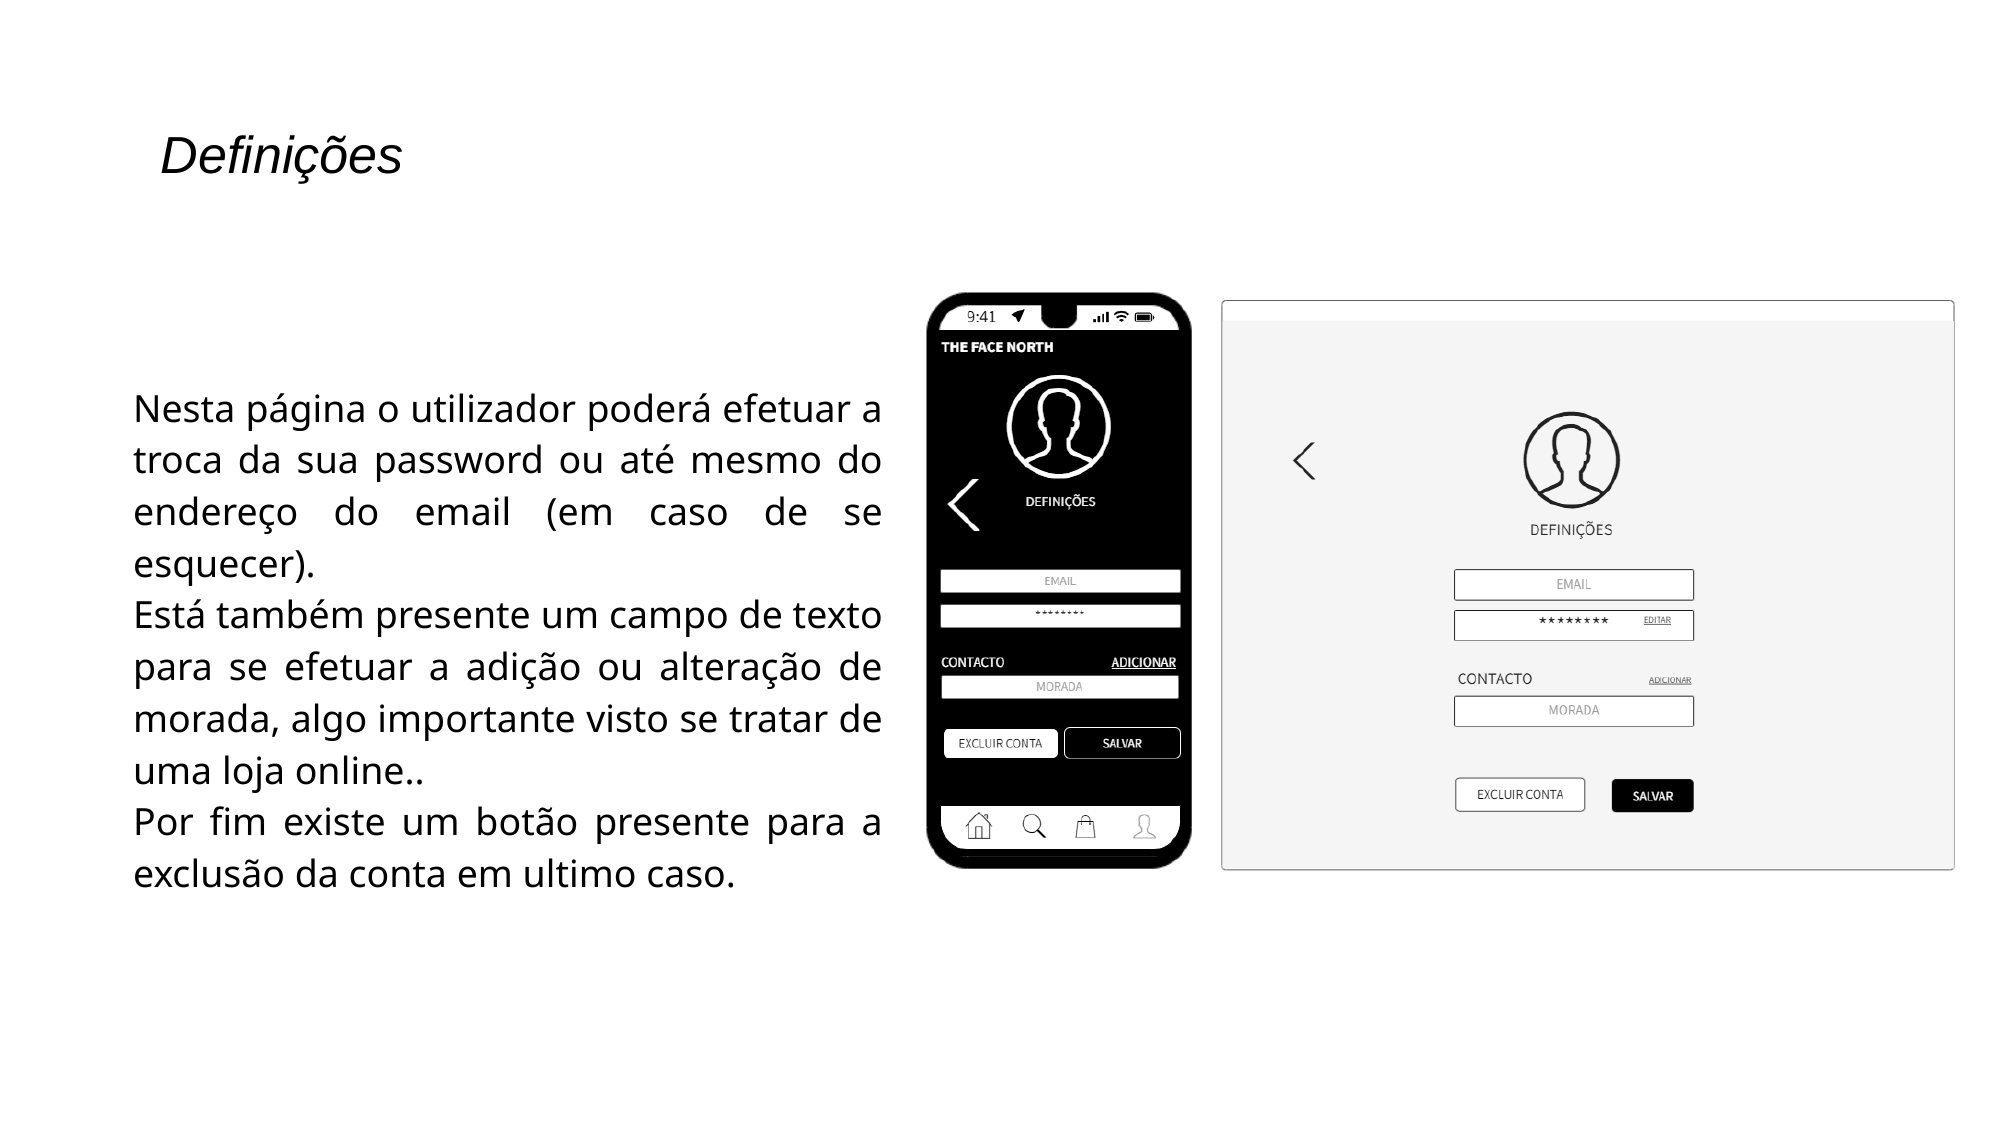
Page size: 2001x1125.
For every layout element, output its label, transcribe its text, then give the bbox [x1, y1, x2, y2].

text_box Nesta página o utilizador poderá efetuar a troca da sua password ou até mesmo do endereço do email (em caso de se esquecer). Está também presente um campo de texto para se efetuar a adição ou alteração de morada, algo importante visto se tratar de uma loja online.. Por fim existe um botão presente para a exclusão da conta em ultimo caso. [43, 362, 899, 978]
picture [1217, 293, 1958, 875]
text_box Definições [145, 106, 1544, 201]
picture [922, 288, 1194, 871]
